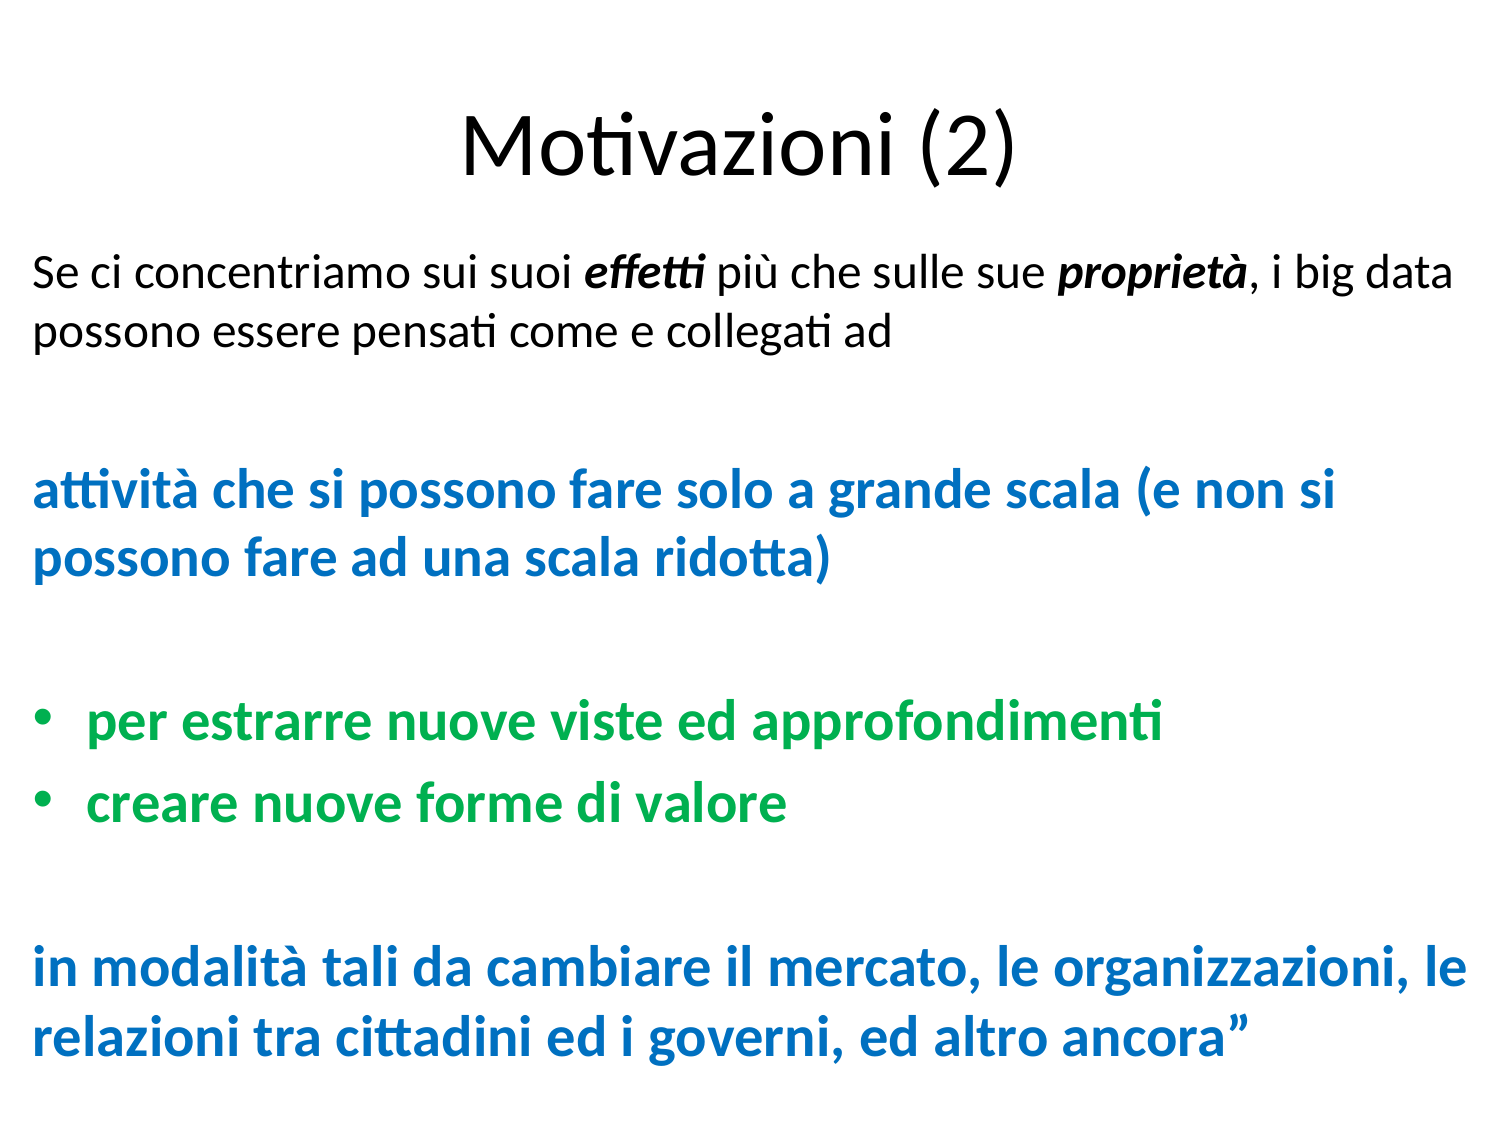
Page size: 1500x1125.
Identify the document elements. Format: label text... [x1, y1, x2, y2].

list Se ci concentriamo sui suoi effetti più che sulle sue proprietà, i big data possono essere pensati come e collegati ad attività che si possono fare solo a grande scala (e non si possono fare ad una scala ridotta) per estrarre nuove viste ed approfondimenti creare nuove forme di valore in modalità tali da cambiare il mercato, le organizzazioni, le relazioni tra cittadini ed i governi, ed altro ancora” [17, 231, 1489, 1083]
title Motivazioni (2) [75, 45, 1425, 231]
